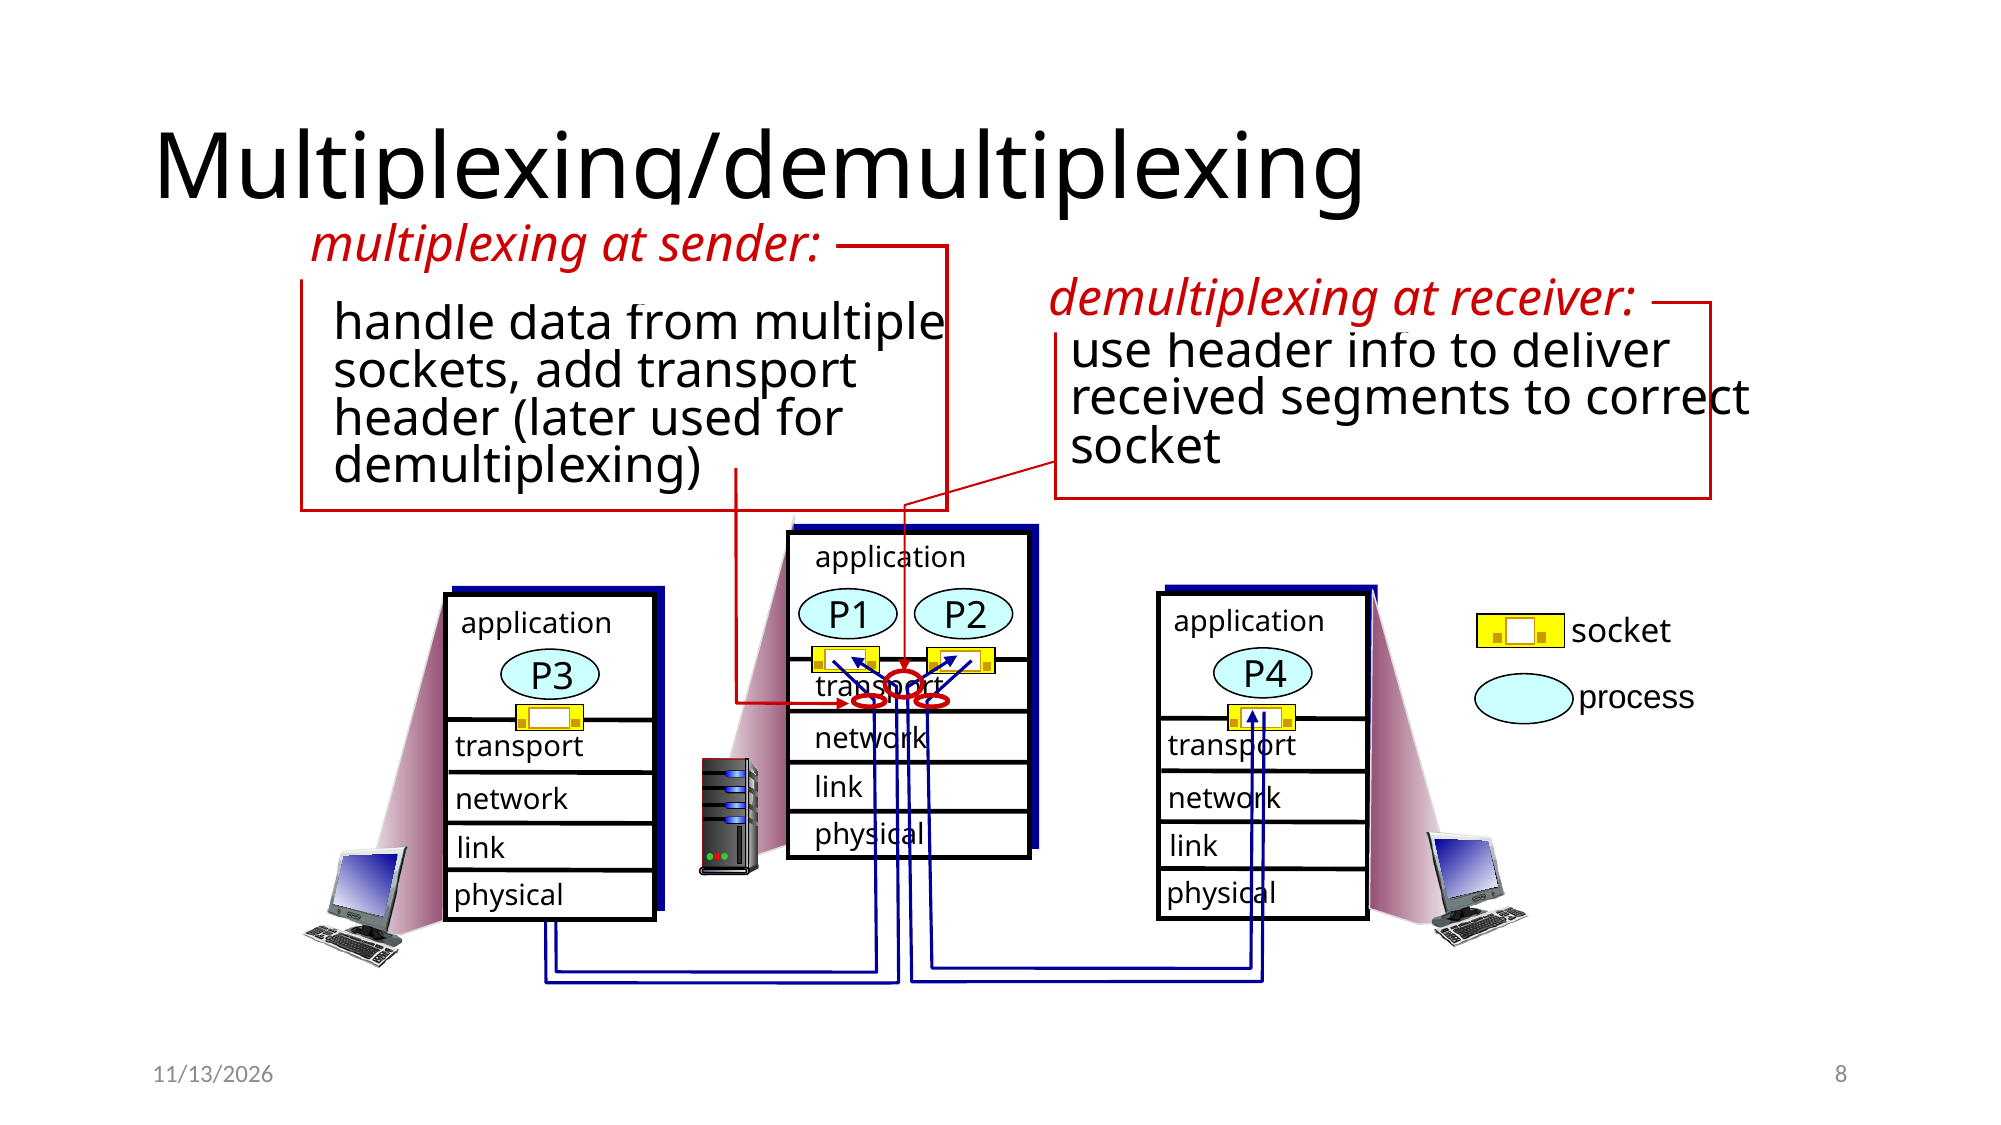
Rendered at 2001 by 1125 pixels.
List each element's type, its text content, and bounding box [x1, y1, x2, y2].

text_box P3 [500, 649, 600, 700]
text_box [1477, 613, 1565, 648]
text_box socket [1556, 601, 1687, 657]
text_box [515, 704, 584, 731]
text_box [1227, 704, 1296, 731]
text_box [1474, 673, 1574, 724]
slide_number 8 [1412, 1042, 1863, 1103]
text_box [1368, 646, 1372, 751]
text_box [555, 679, 877, 973]
text_box physical [898, 812, 909, 858]
text_box [545, 707, 899, 984]
title Multiplexing/demultiplexing [137, 59, 1863, 278]
text_box [378, 593, 445, 932]
text_box transport [1264, 715, 1370, 768]
text_box link [898, 763, 909, 811]
text_box transport [440, 716, 657, 769]
text_box network [1264, 768, 1370, 822]
text_box network [897, 708, 908, 762]
text_box physical [438, 865, 655, 919]
text_box [452, 585, 665, 911]
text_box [699, 758, 759, 875]
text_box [277, 840, 410, 977]
text_box [907, 707, 1265, 982]
text_box [1164, 584, 1378, 605]
text_box P4 [1213, 647, 1312, 698]
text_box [1423, 826, 1553, 956]
text_box link [1264, 822, 1370, 871]
text_box [927, 675, 1253, 969]
text_box [1369, 589, 1439, 925]
text_box process [1563, 667, 1711, 723]
text_box [445, 594, 655, 716]
text_box [1158, 646, 1368, 715]
text_box physical [1263, 871, 1368, 917]
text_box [884, 460, 1057, 698]
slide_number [137, 1042, 588, 1103]
text_box network [440, 769, 657, 823]
text_box application [1158, 591, 1372, 646]
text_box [1055, 257, 1711, 499]
text_box link [441, 818, 658, 872]
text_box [735, 468, 948, 707]
text_box application [446, 593, 663, 647]
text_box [301, 204, 979, 511]
